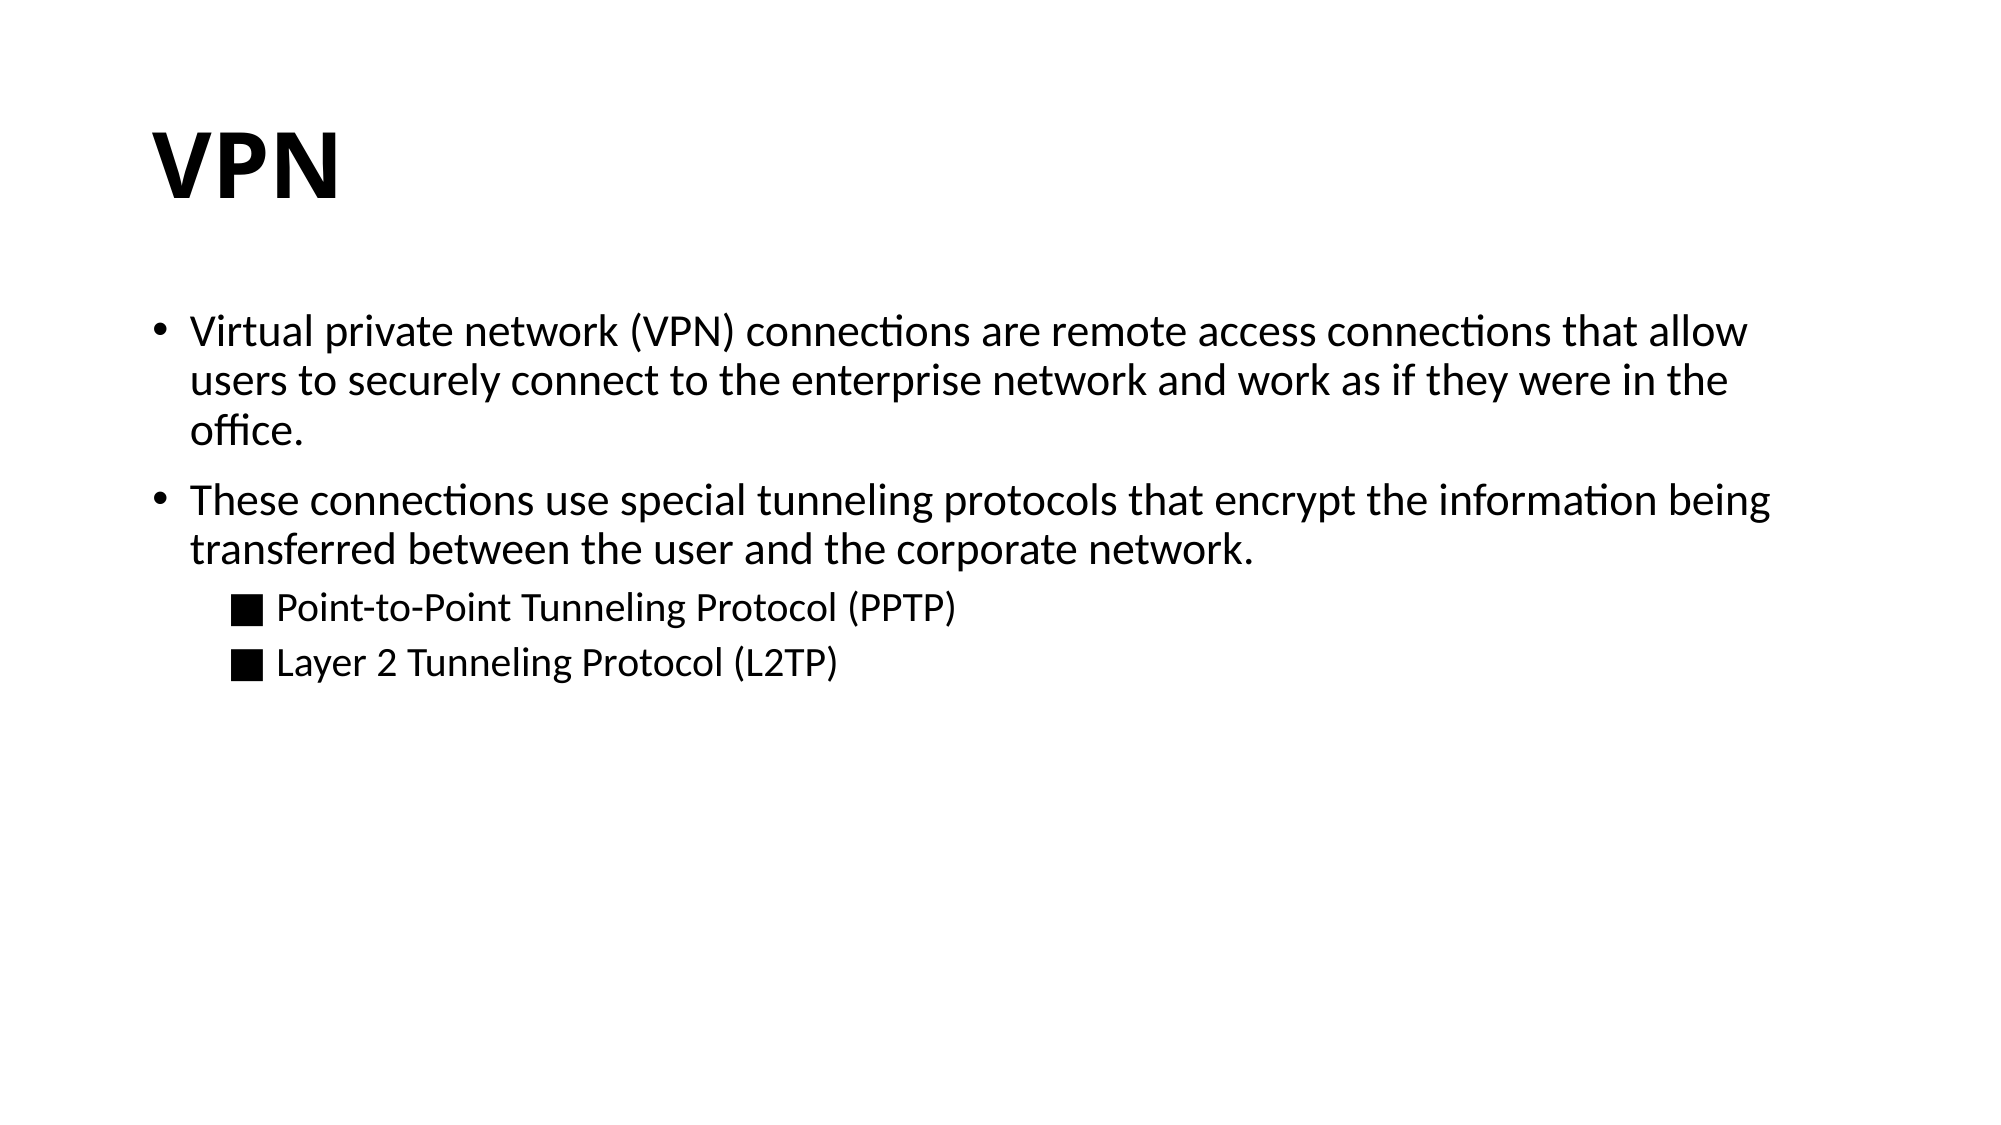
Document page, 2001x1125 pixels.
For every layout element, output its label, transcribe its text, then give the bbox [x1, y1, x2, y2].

list Virtual private network (VPN) connections are remote access connections that allow users to securely connect to the enterprise network and work as if they were in the office. These connections use special tunneling protocols that encrypt the information being transferred between the user and the corporate network. ■ Point-to-Point Tunneling Protocol (PPTP) ■ Layer 2 Tunneling Protocol (L2TP) [137, 299, 1863, 1014]
title VPN [137, 59, 1863, 278]
